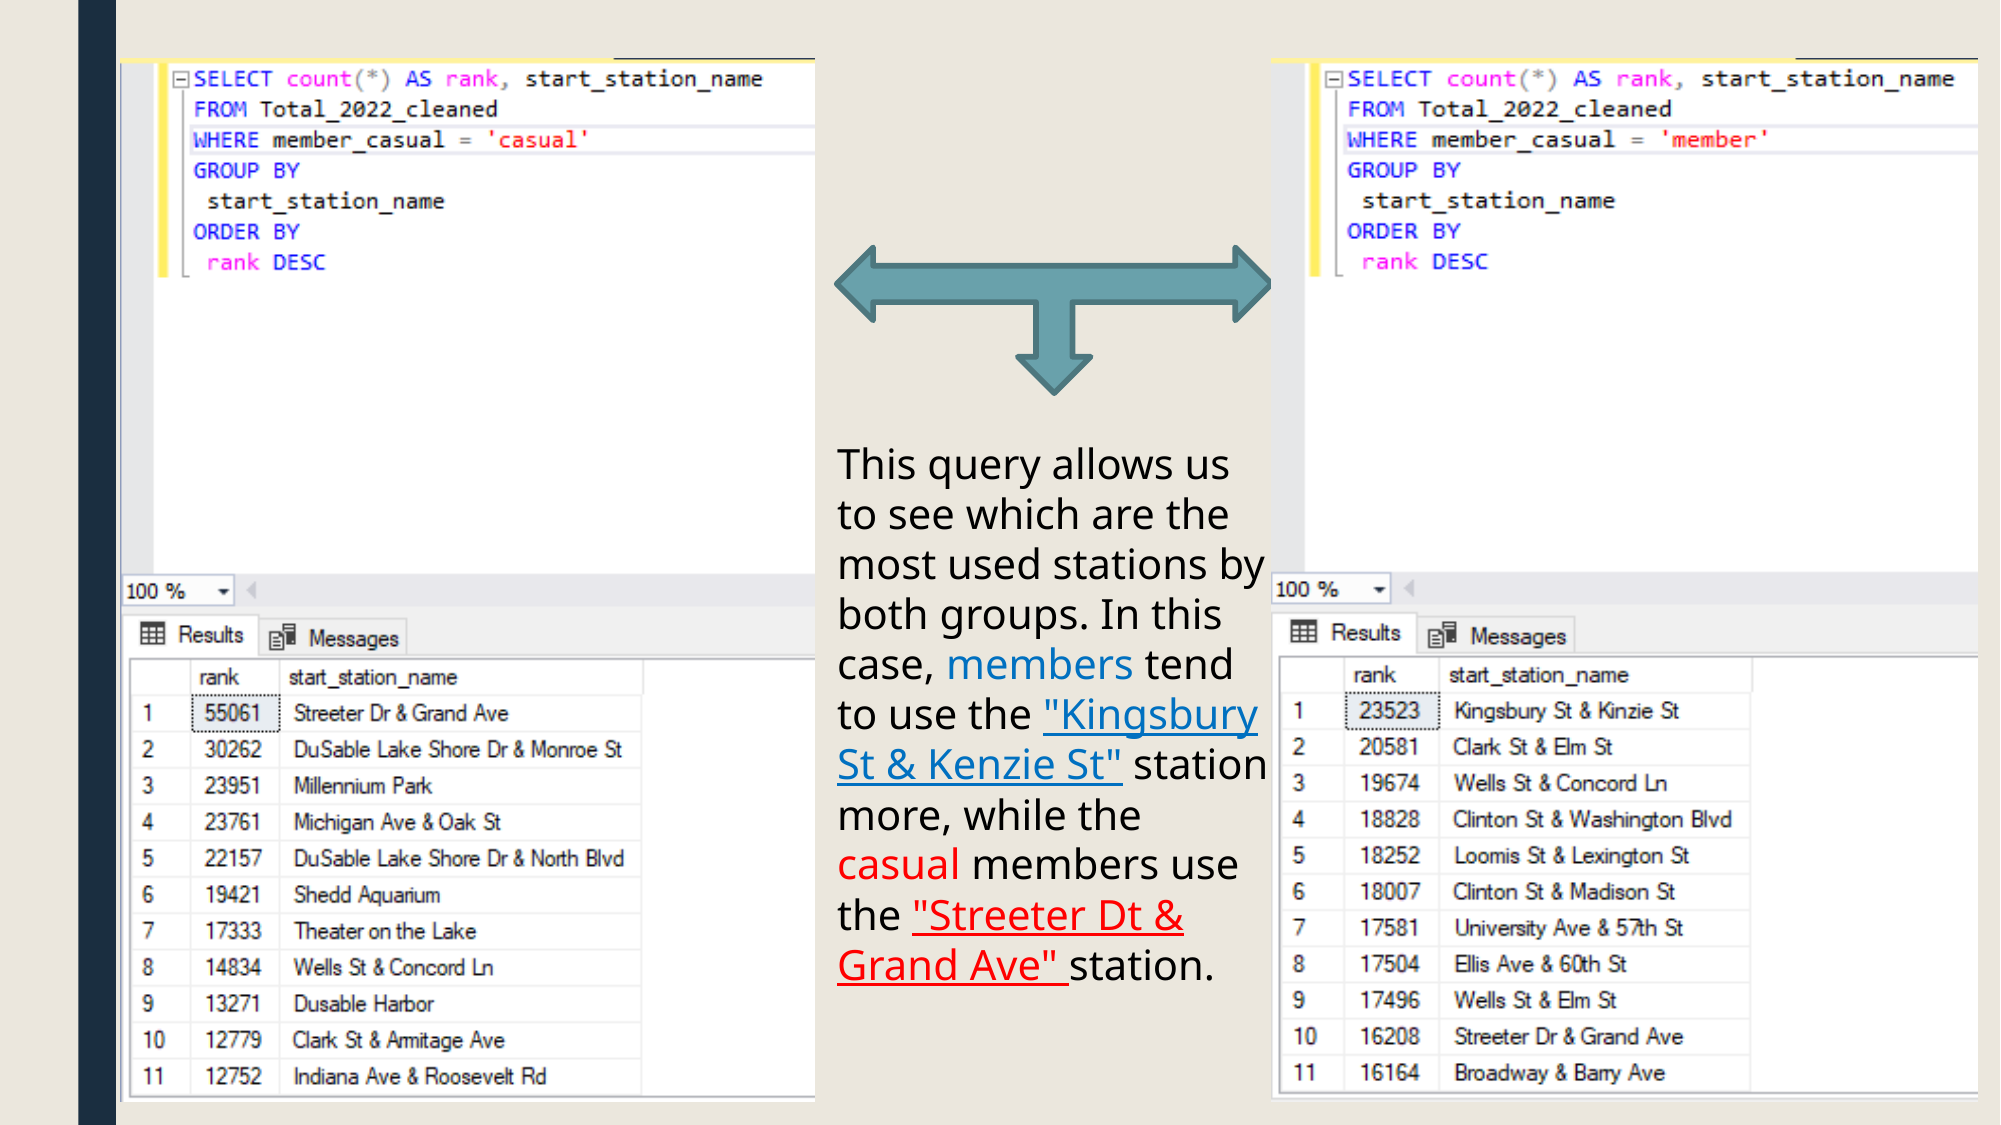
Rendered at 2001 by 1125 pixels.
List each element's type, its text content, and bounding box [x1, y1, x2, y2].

text_box This query allows us to see which are the most used stations by both groups. In this case, members tend to use the "Kingsbury St & Kenzie St" station more, while the casual members use the "Streeter Dt & Grand Ave" station. [822, 430, 1271, 996]
text_box [833, 244, 1271, 396]
picture [119, 58, 815, 1102]
picture [1271, 58, 1978, 1102]
